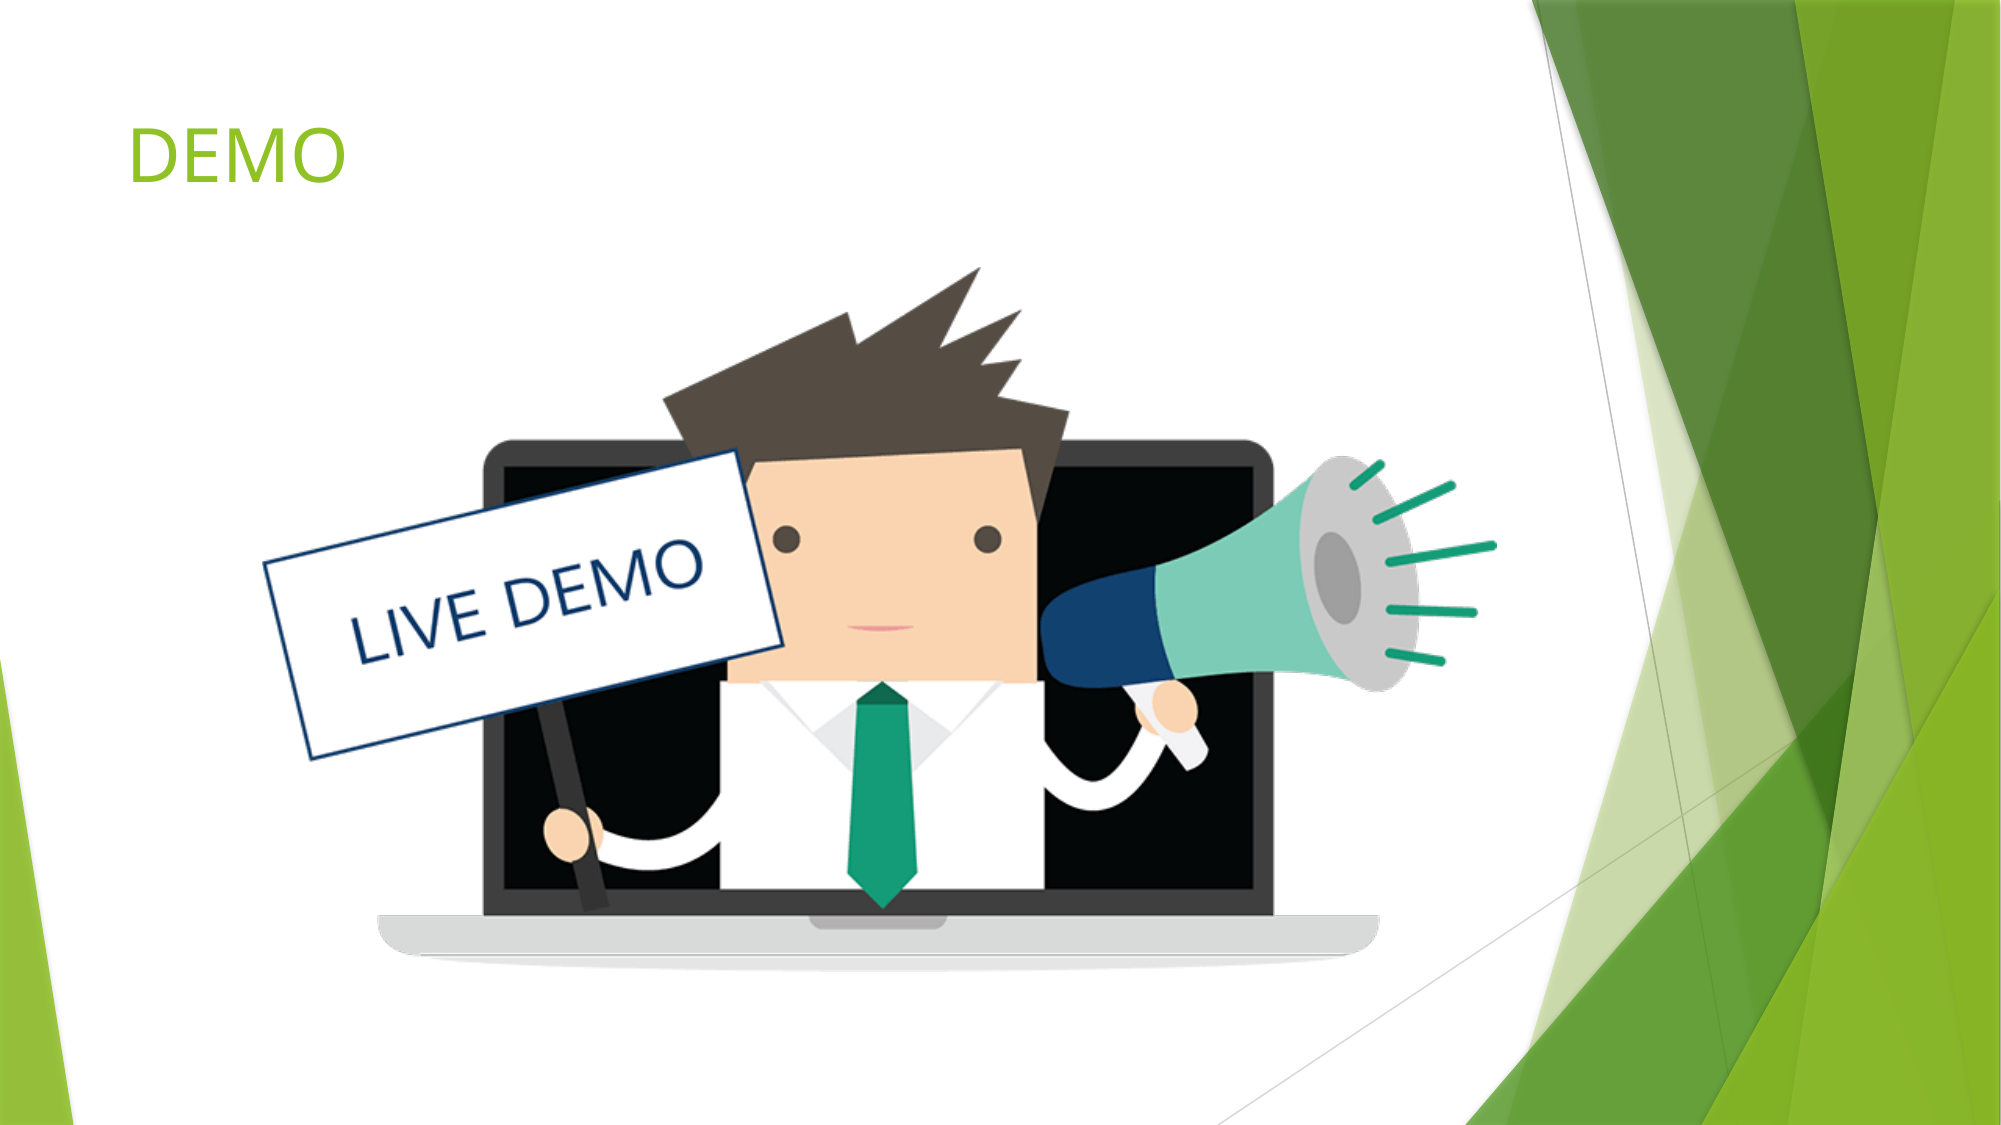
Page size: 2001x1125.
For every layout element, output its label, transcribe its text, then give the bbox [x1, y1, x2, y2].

picture [261, 267, 1498, 972]
title DEMO [111, 99, 1522, 317]
